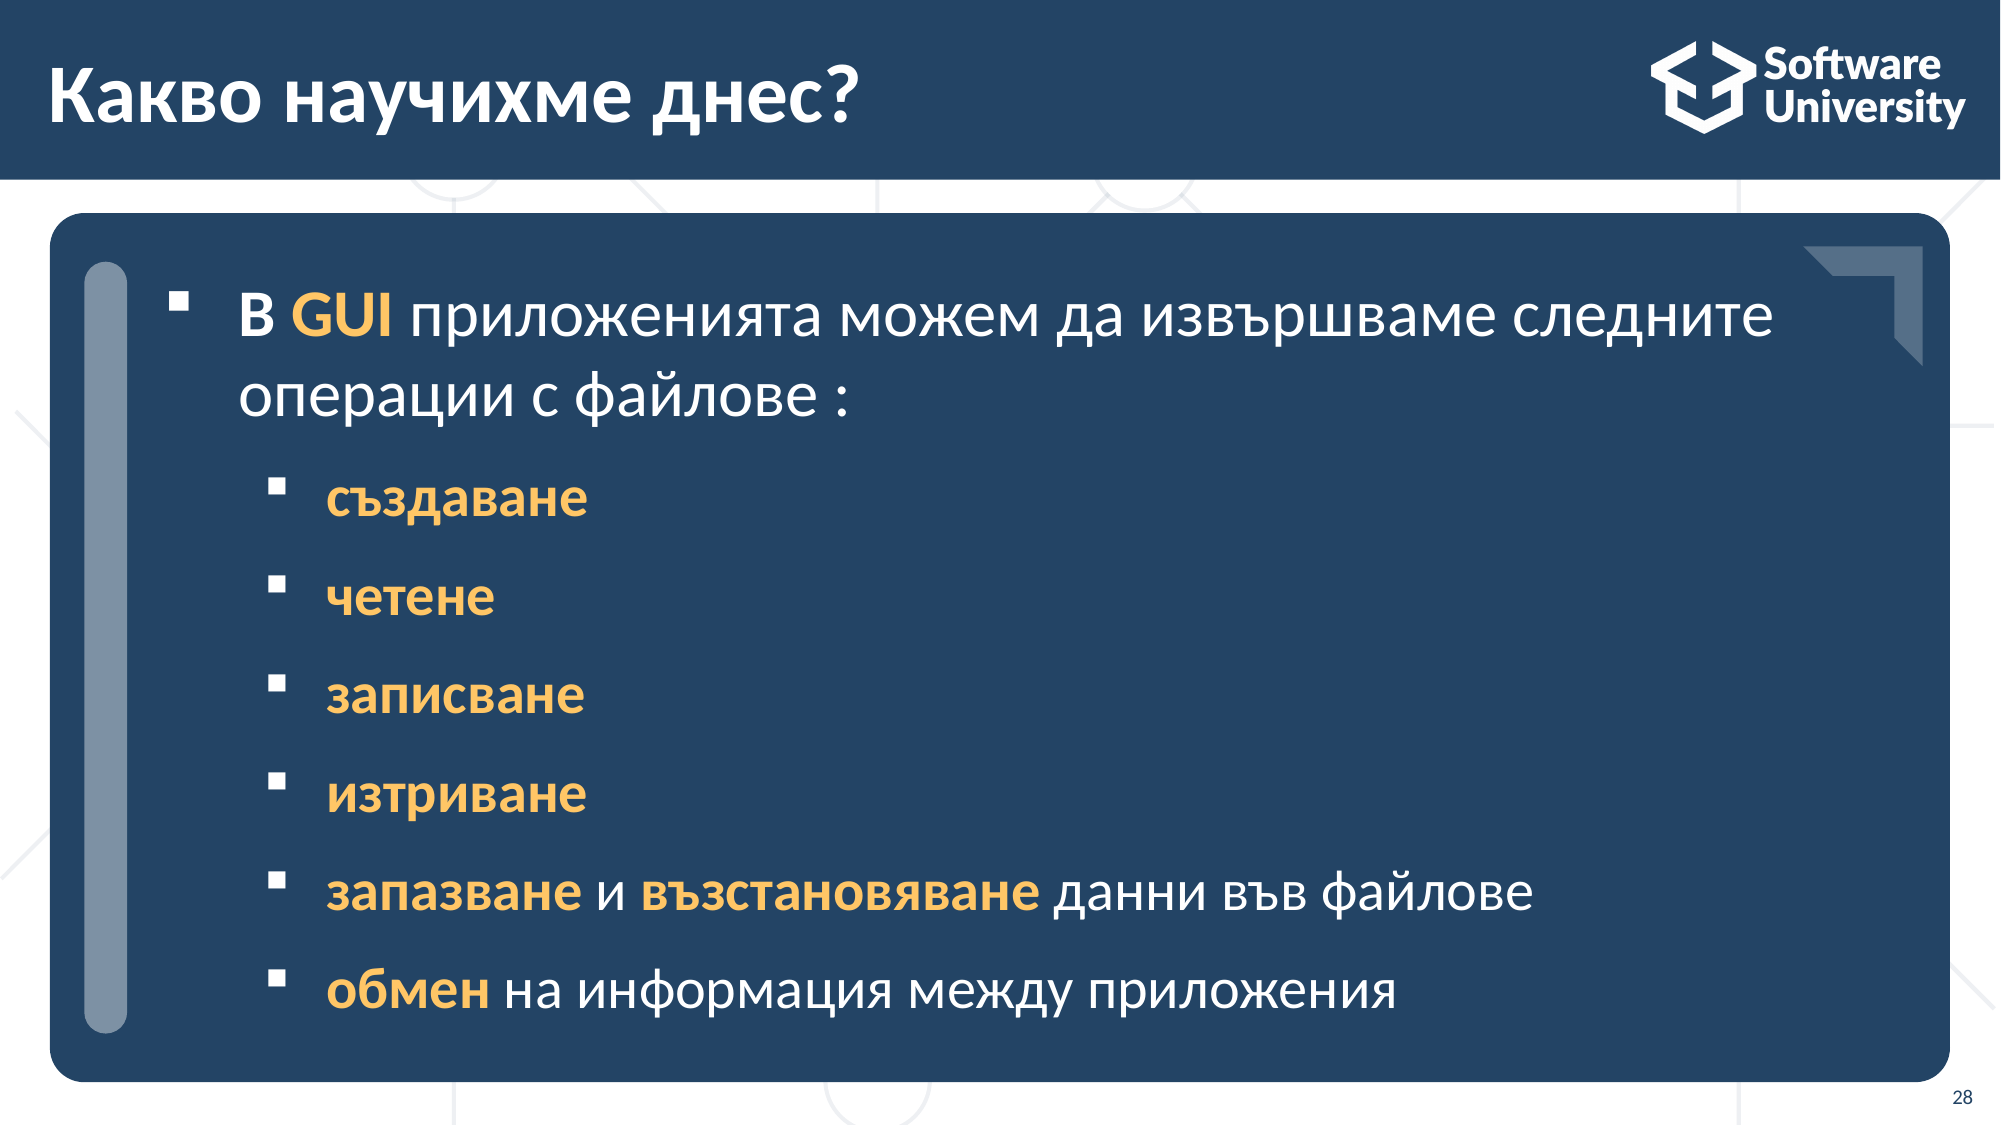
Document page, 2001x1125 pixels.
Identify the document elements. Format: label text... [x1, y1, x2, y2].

picture [1651, 41, 1966, 134]
slide_number 28 [1927, 1067, 1989, 1117]
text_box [49, 212, 1951, 1083]
title Какво научихме днес? [31, 16, 1625, 162]
list … … … [31, 196, 1970, 1104]
